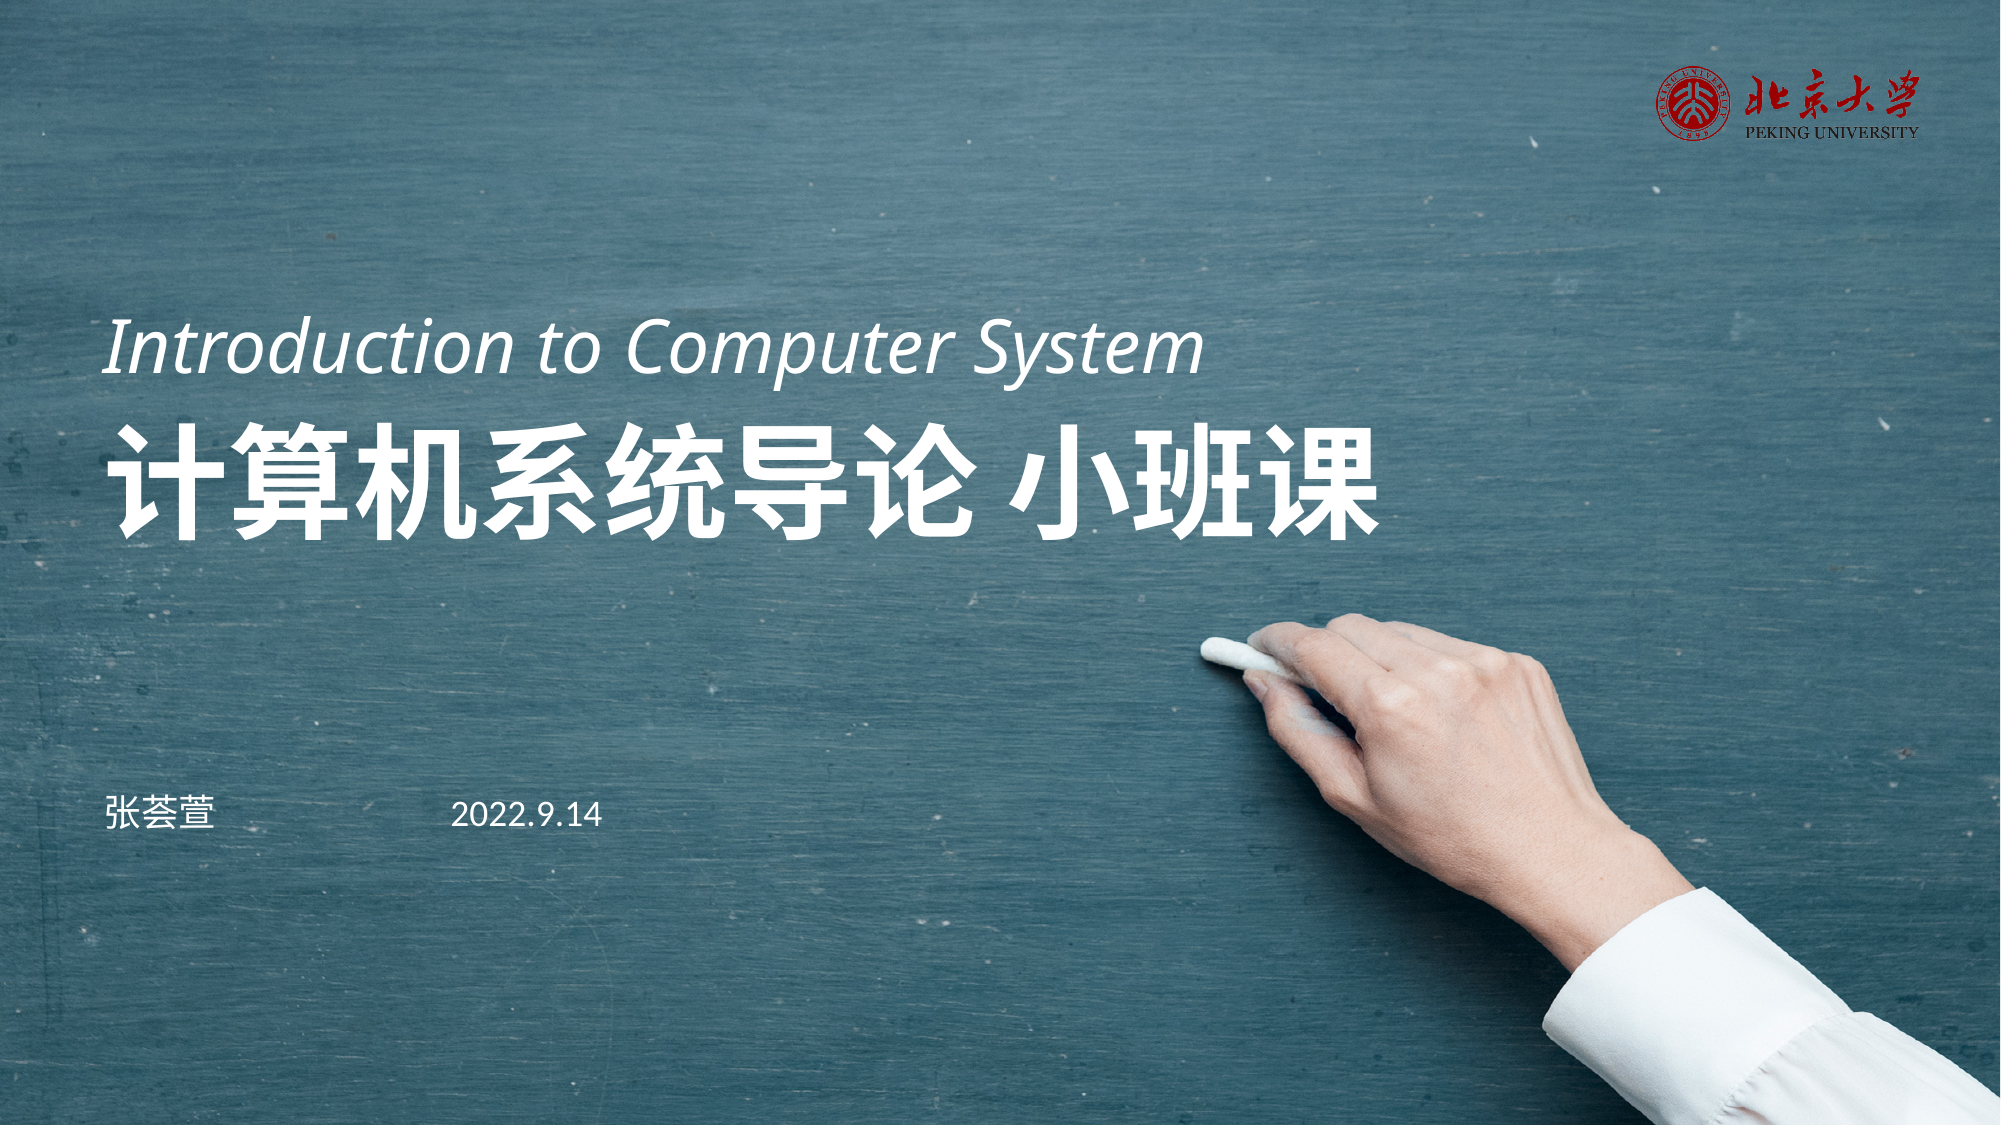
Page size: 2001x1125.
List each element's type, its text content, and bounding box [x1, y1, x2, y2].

text_box 张荟萱 [88, 781, 232, 842]
picture [0, 0, 2001, 1125]
text_box 2022.9.14 [435, 781, 618, 842]
text_box 计算机系统导论 小班课 [88, 396, 1912, 562]
text_box Introduction to Computer System [88, 291, 1913, 396]
